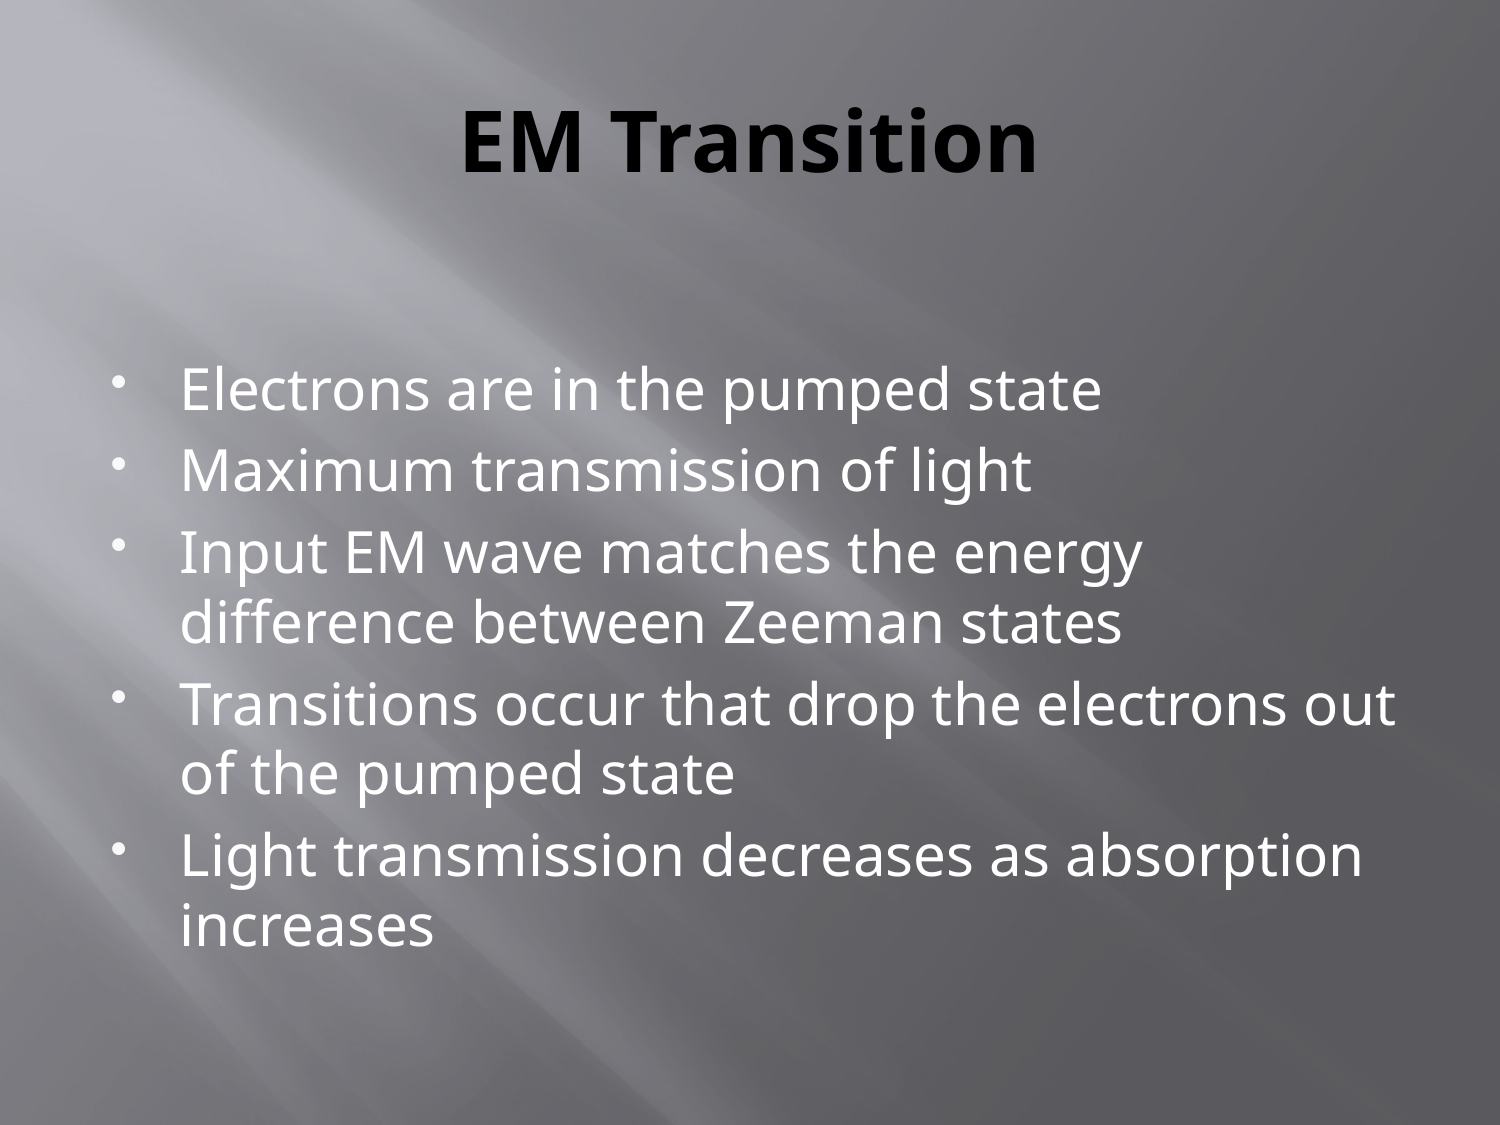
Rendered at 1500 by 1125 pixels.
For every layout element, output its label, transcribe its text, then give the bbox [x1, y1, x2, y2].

title EM Transition [75, 45, 1425, 233]
